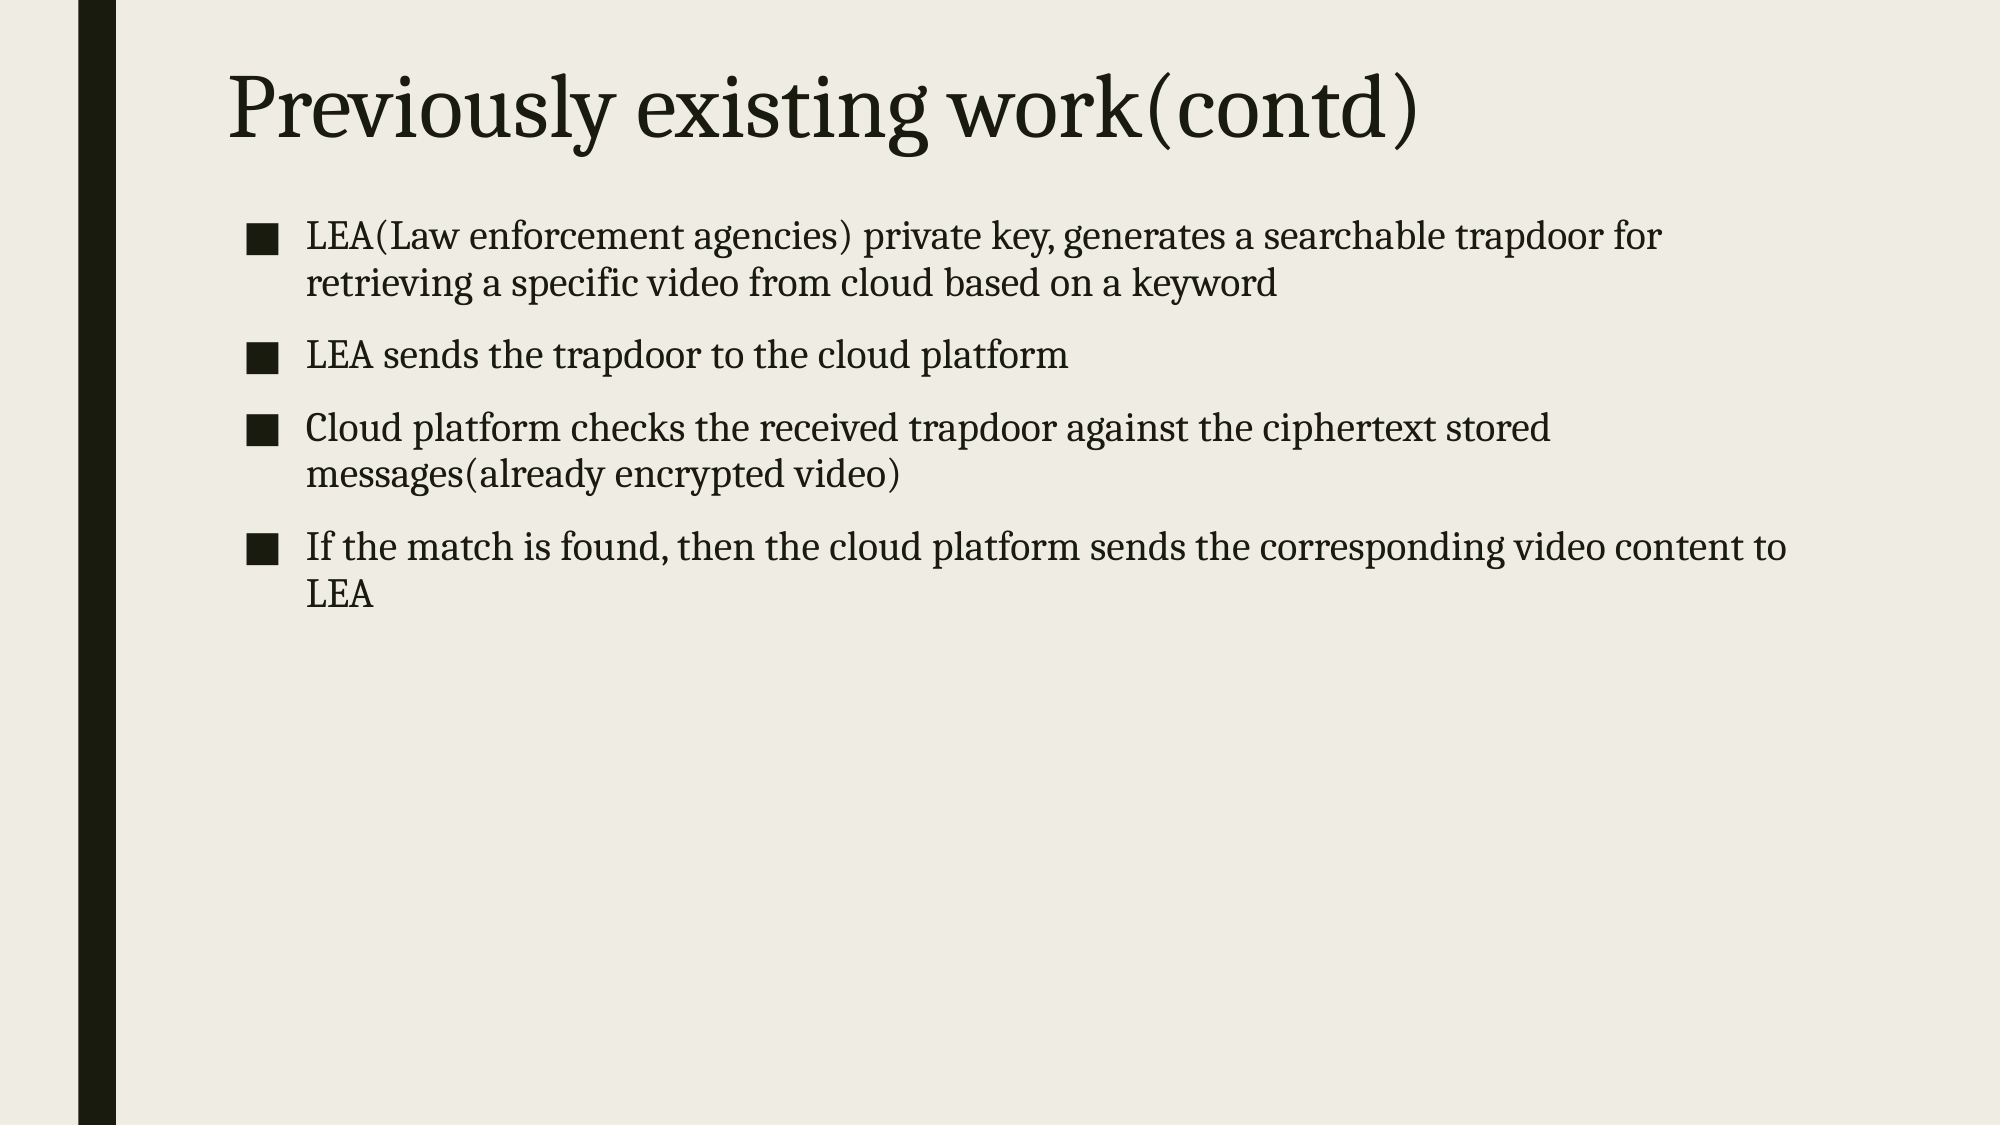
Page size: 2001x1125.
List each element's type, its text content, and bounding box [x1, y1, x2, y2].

title Previously existing work(contd) [212, 51, 1788, 238]
list LEA(Law enforcement agencies) private key, generates a searchable trapdoor for retrieving a specific video from cloud based on a keyword LEA sends the trapdoor to the cloud platform Cloud platform checks the received trapdoor against the ciphertext stored messages(already encrypted video) If the match is found, then the cloud platform sends the corresponding video content to LEA [227, 204, 1803, 977]
